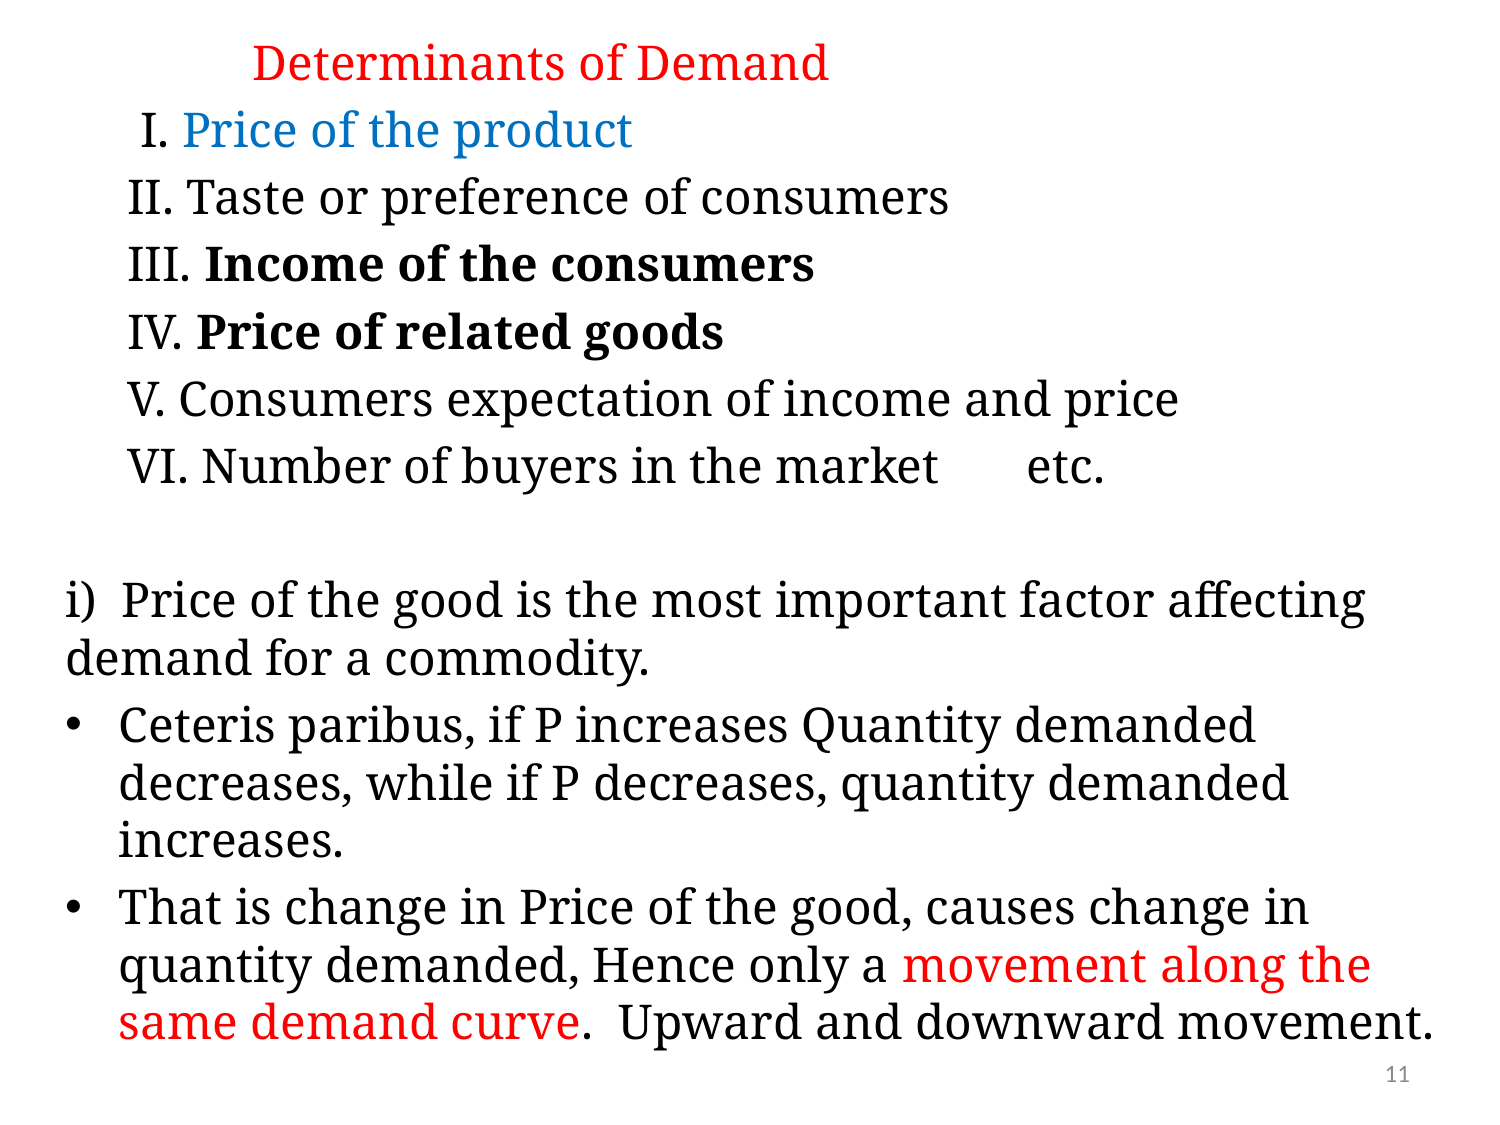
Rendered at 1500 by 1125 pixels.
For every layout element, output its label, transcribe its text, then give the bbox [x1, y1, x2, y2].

list Determinants of Demand I. Price of the product II. Taste or preference of consumers III. Income of the consumers IV. Price of related goods V. Consumers expectation of income and price VI. Number of buyers in the market etc. i) Price of the good is the most important factor affecting demand for a commodity. Ceteris paribus, if P increases Quantity demanded decreases, while if P decreases, quantity demanded increases. That is change in Price of the good, causes change in quantity demanded, Hence only a movement along the same demand curve. Upward and downward movement. [50, 24, 1463, 1075]
slide_number 11 [1074, 1042, 1425, 1103]
